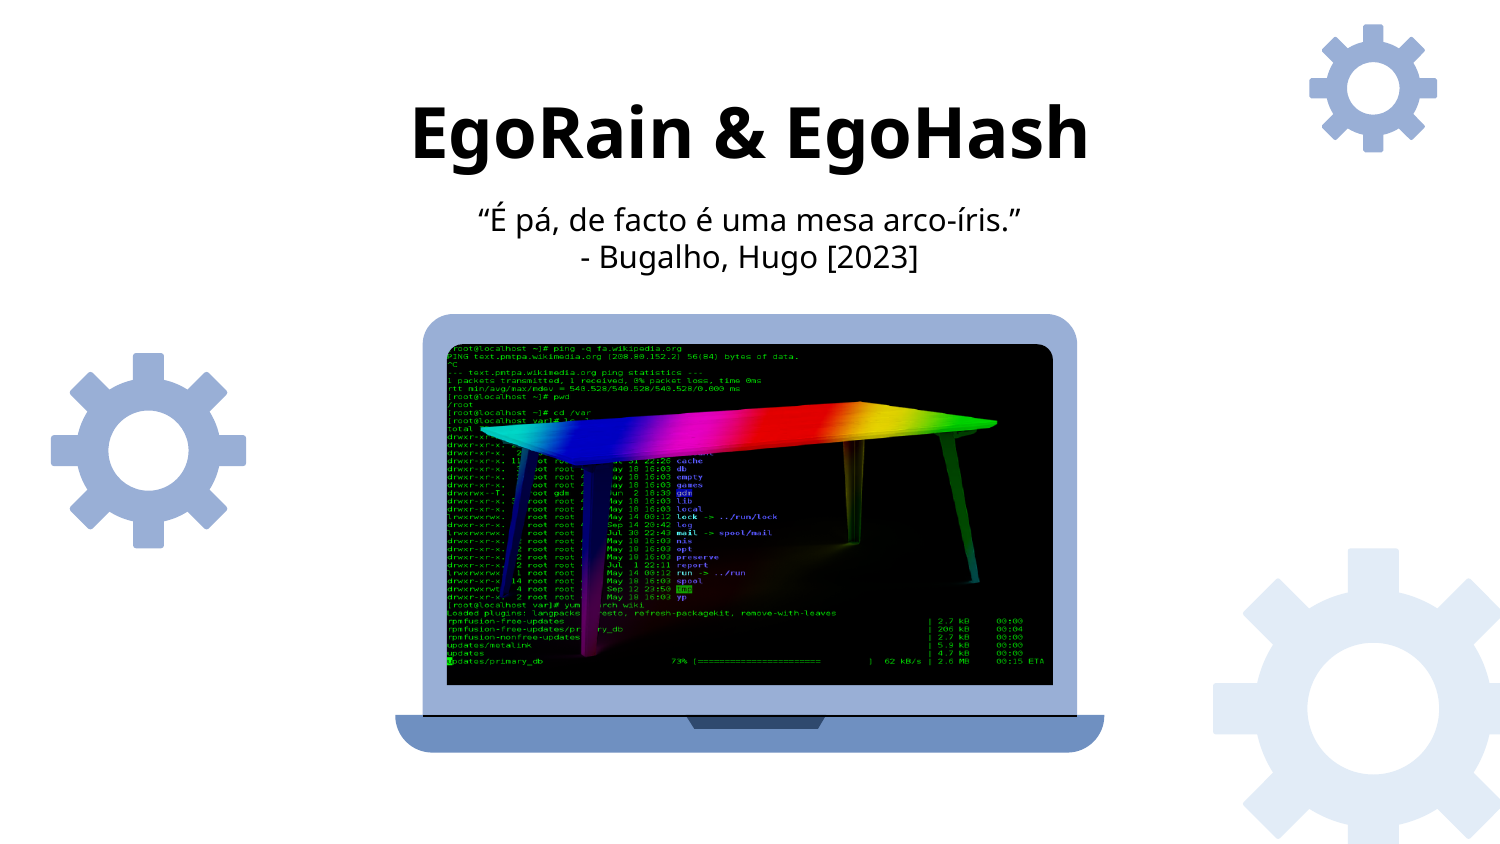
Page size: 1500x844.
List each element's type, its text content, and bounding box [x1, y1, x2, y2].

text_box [1213, 548, 1500, 844]
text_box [50, 353, 247, 549]
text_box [395, 314, 1105, 753]
title EgoRain & EgoHash [116, 72, 1384, 167]
subtitle “É pá, de facto é uma mesa arco-íris.” - Bugalho, Hugo [2023] [301, 185, 1199, 290]
